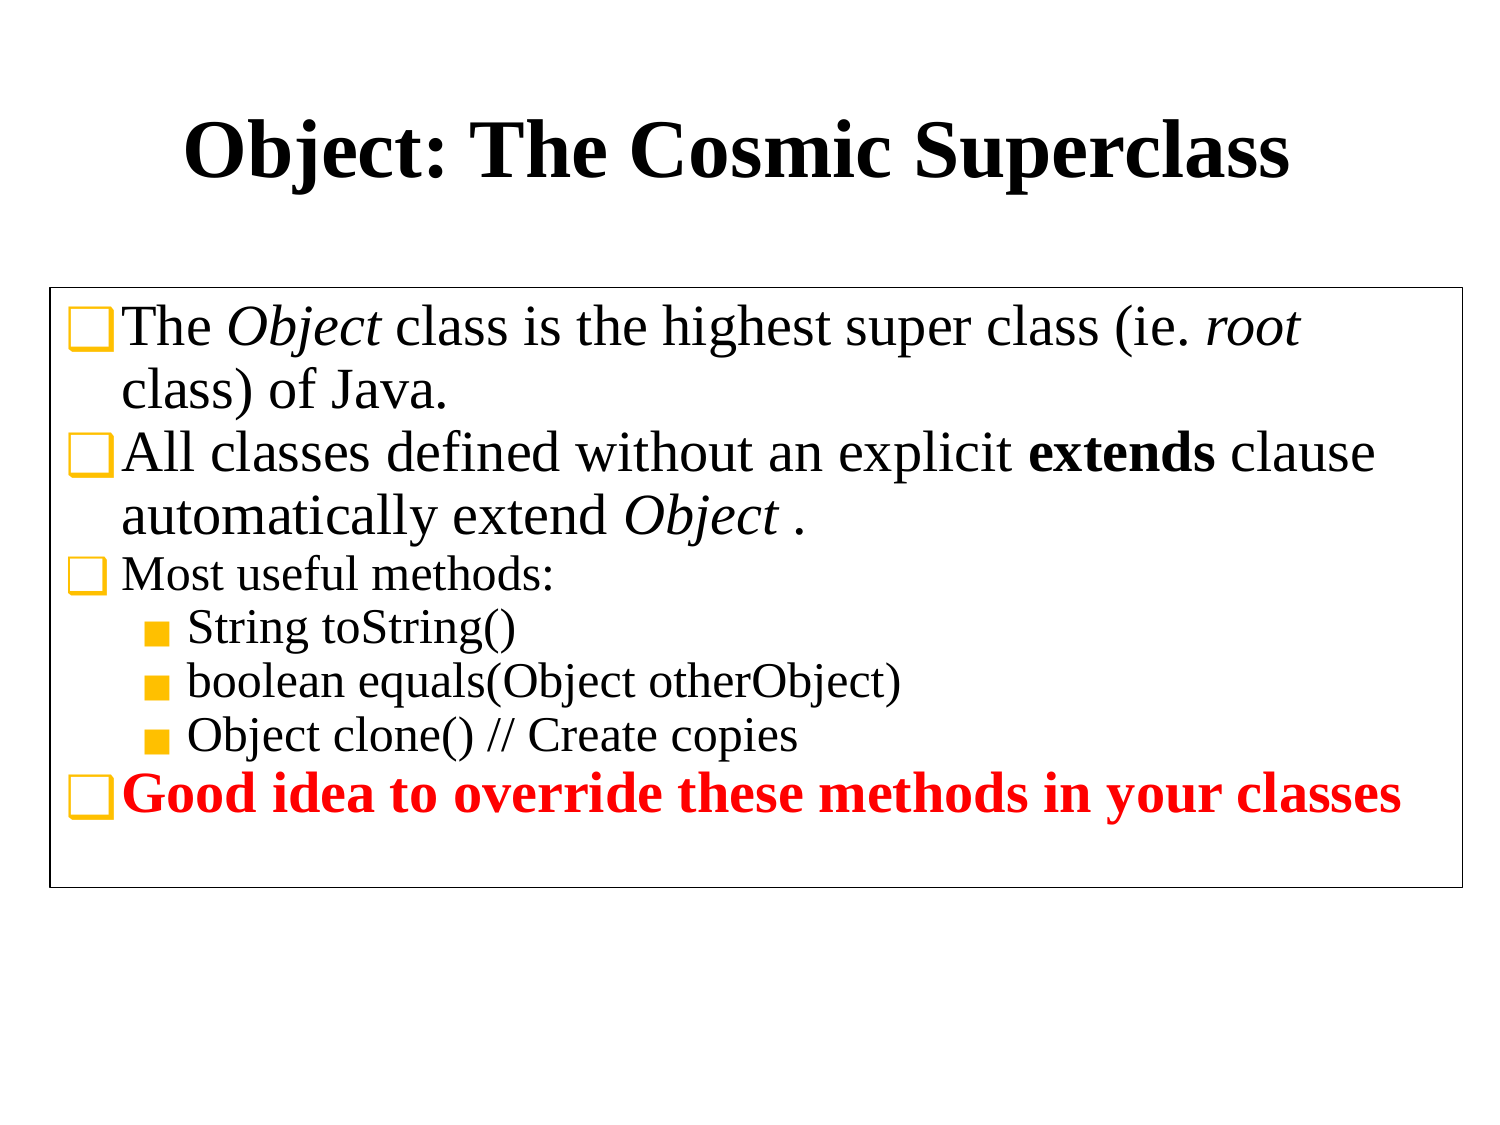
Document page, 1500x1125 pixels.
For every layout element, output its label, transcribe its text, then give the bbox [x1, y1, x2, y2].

title Object: The Cosmic Superclass [99, 87, 1375, 200]
list The Object class is the highest super class (ie. root class) of Java. All classes defined without an explicit extends clause automatically extend Object . Most useful methods: String toString() boolean equals(Object otherObject) Object clone() // Create copies Good idea to override these methods in your classes [50, 287, 1463, 888]
